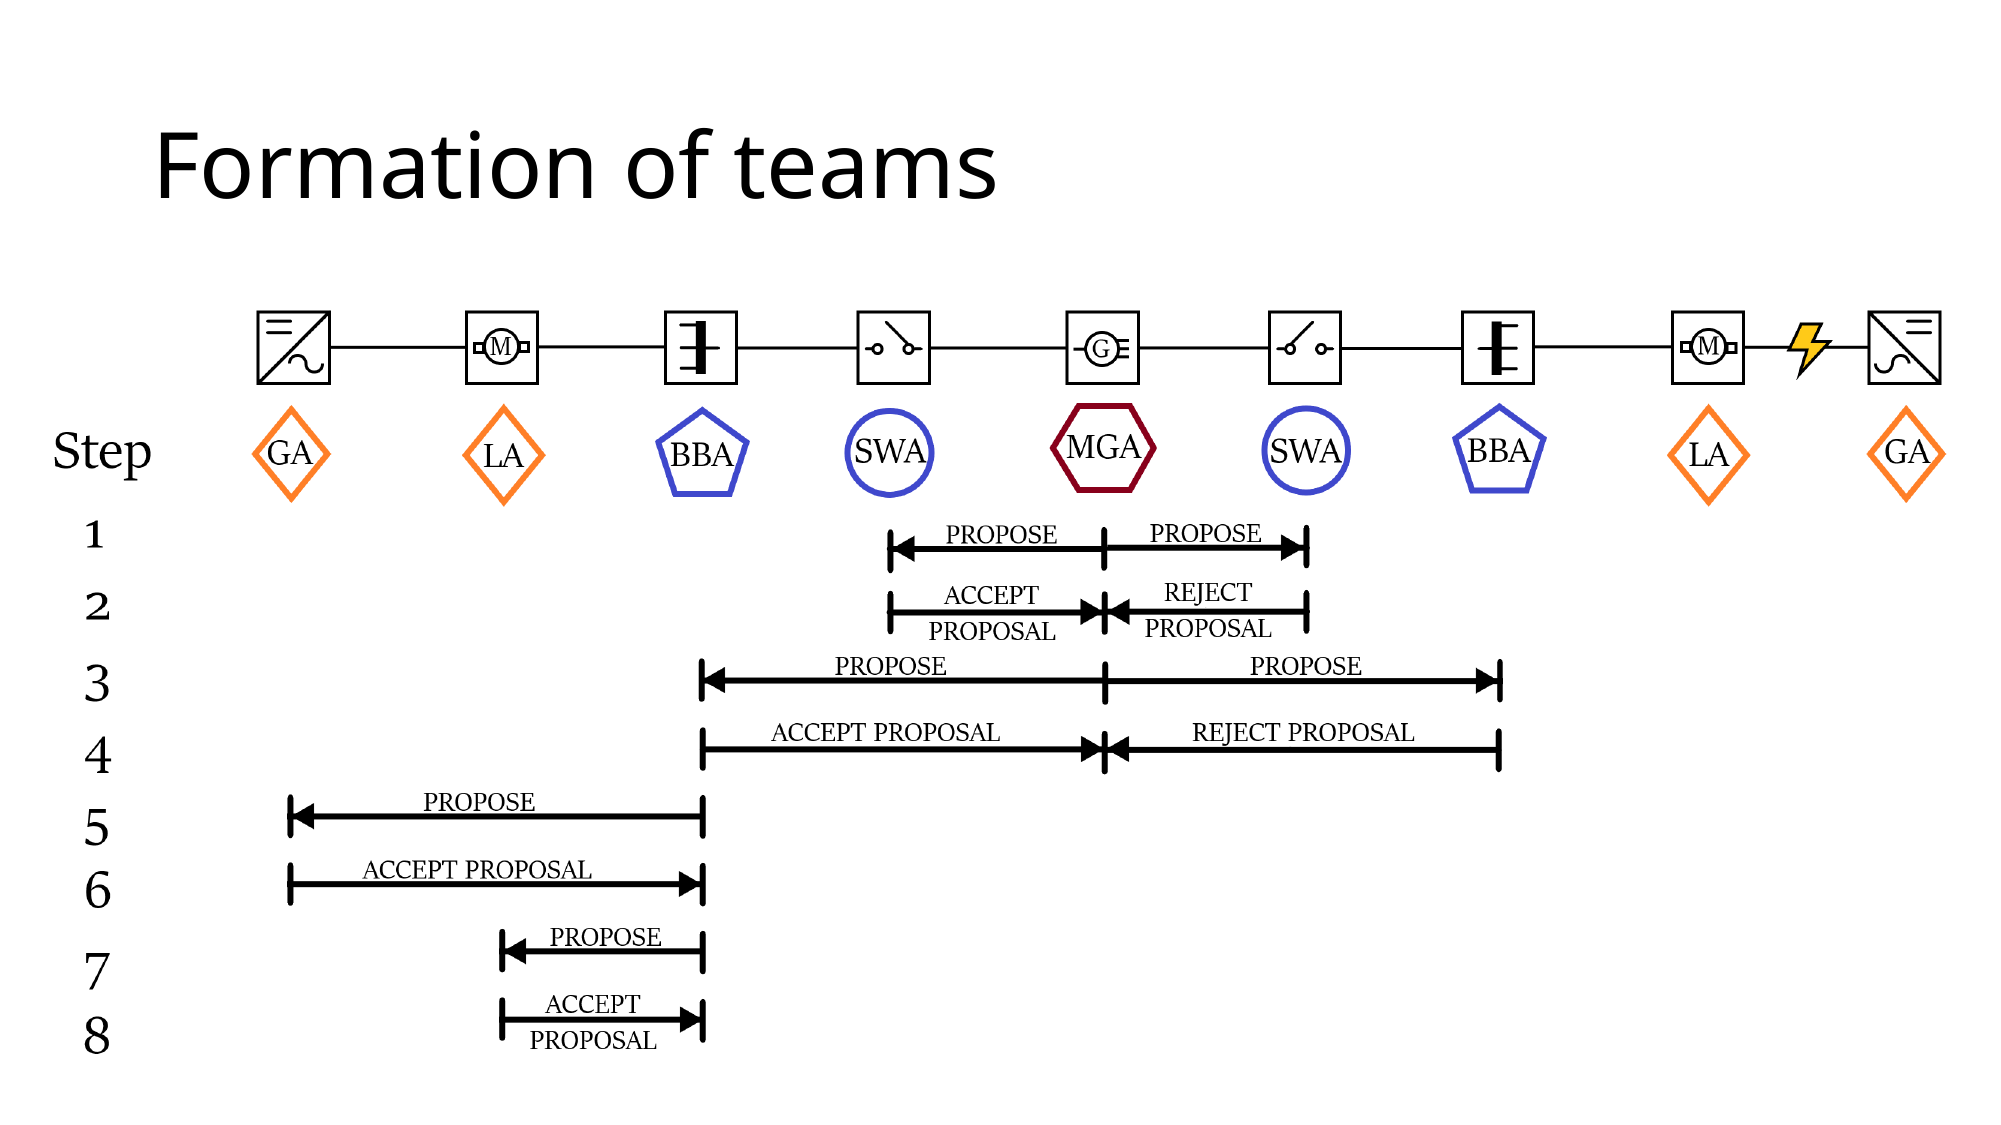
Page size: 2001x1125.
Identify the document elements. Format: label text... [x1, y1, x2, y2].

picture [0, 278, 2000, 1096]
title Formation of teams [137, 59, 1863, 278]
